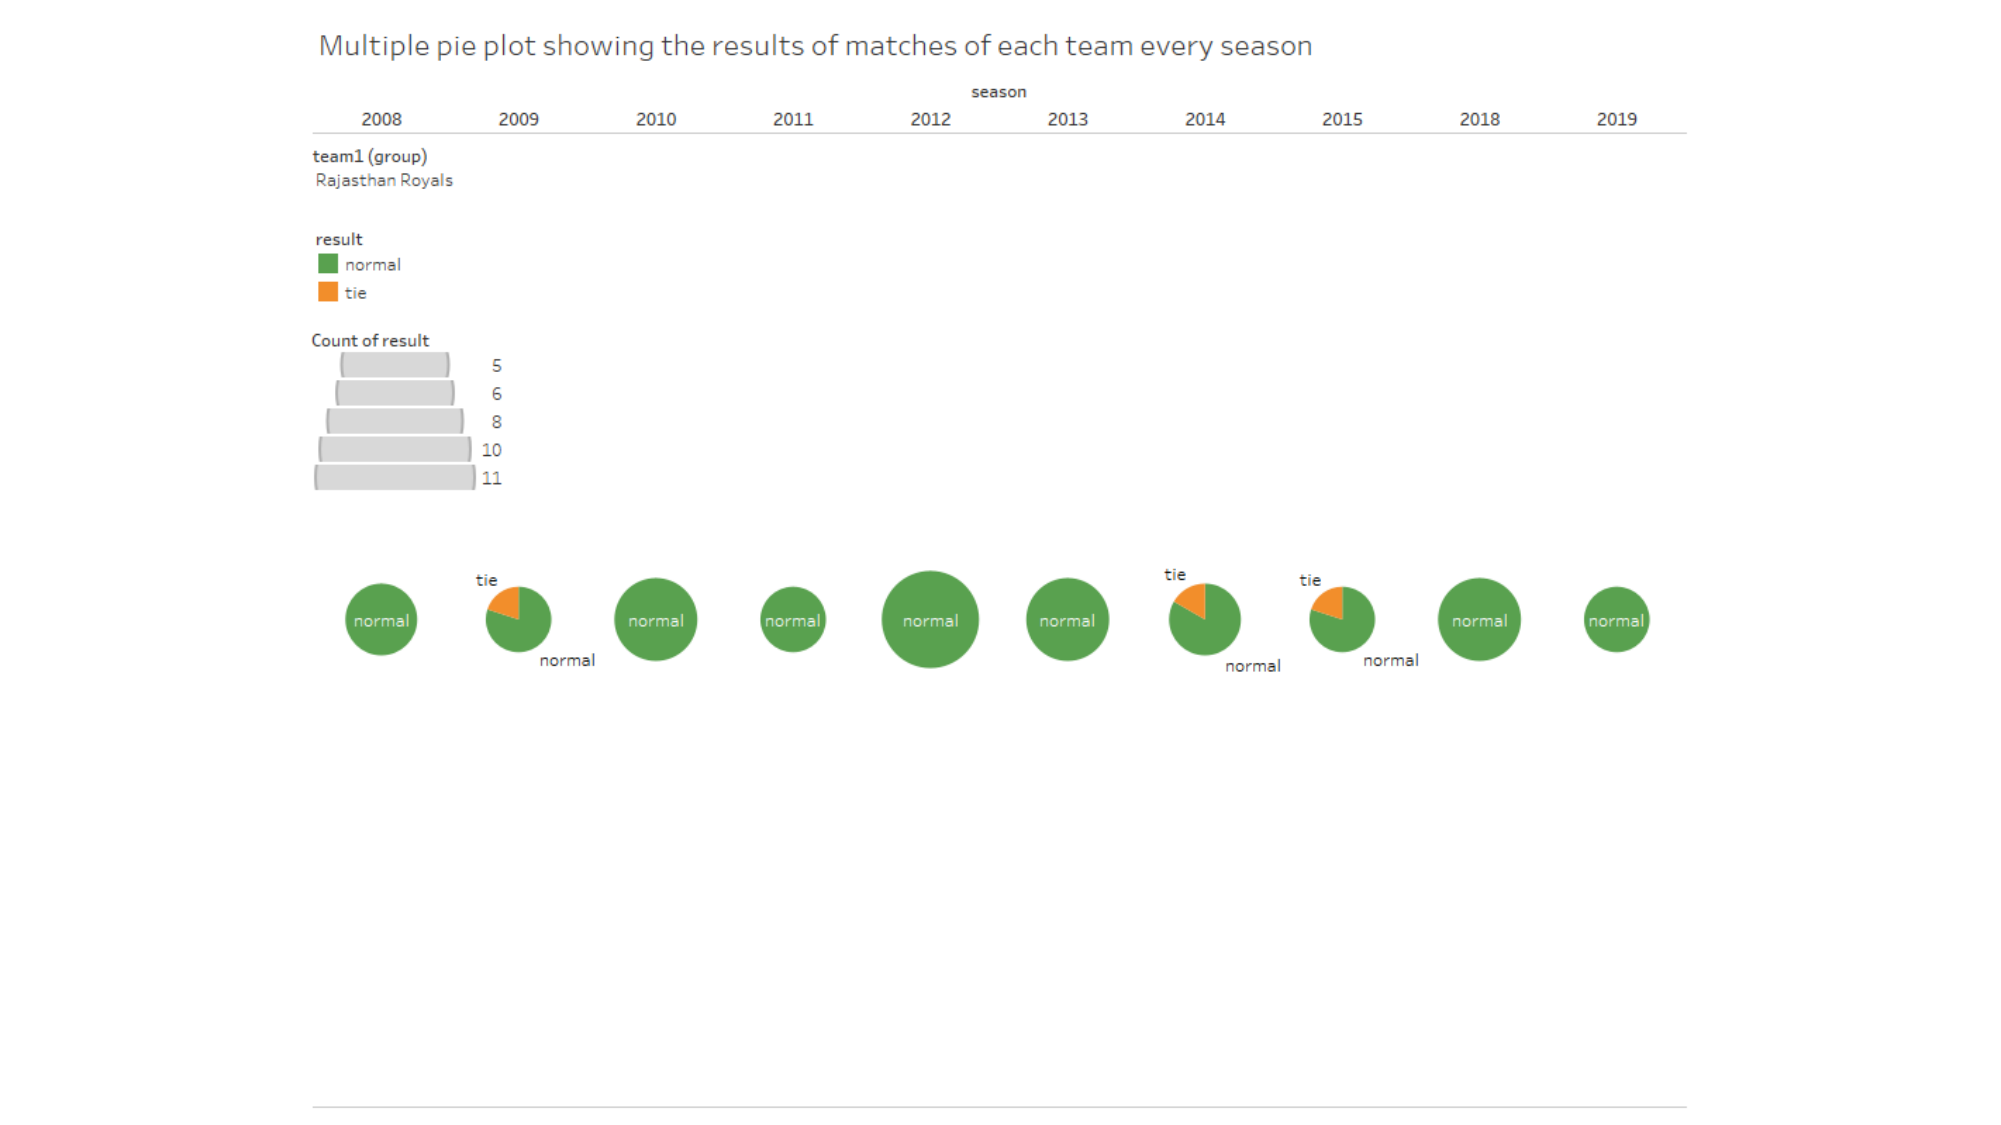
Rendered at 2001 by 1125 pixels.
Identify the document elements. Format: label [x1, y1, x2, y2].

picture [296, 0, 1704, 1125]
